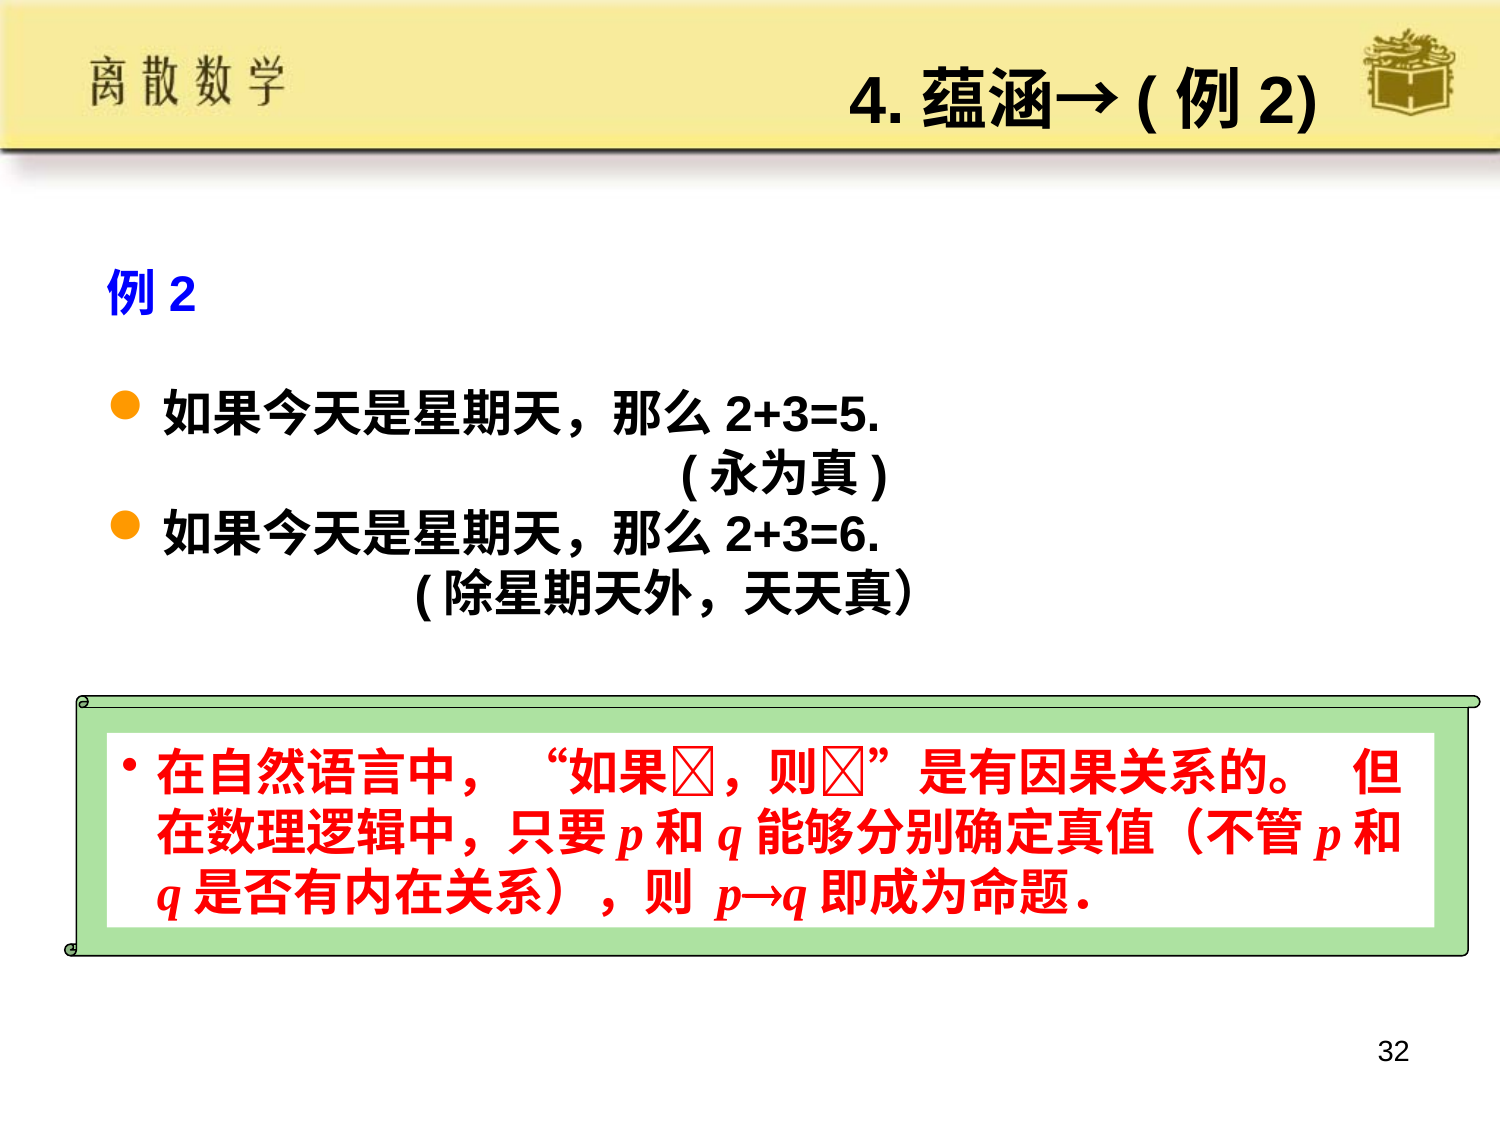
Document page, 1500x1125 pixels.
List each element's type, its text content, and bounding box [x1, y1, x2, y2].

slide_number 32 [1074, 1024, 1425, 1103]
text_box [64, 695, 1480, 956]
title 4.蕴涵→(例2) [328, 62, 1333, 131]
picture [0, 0, 1500, 1125]
text_box 例2 如果今天是星期天，那么2+3=5. (永为真) 如果今天是星期天，那么2+3=6. (除星期天外，天天真） [91, 253, 1405, 695]
